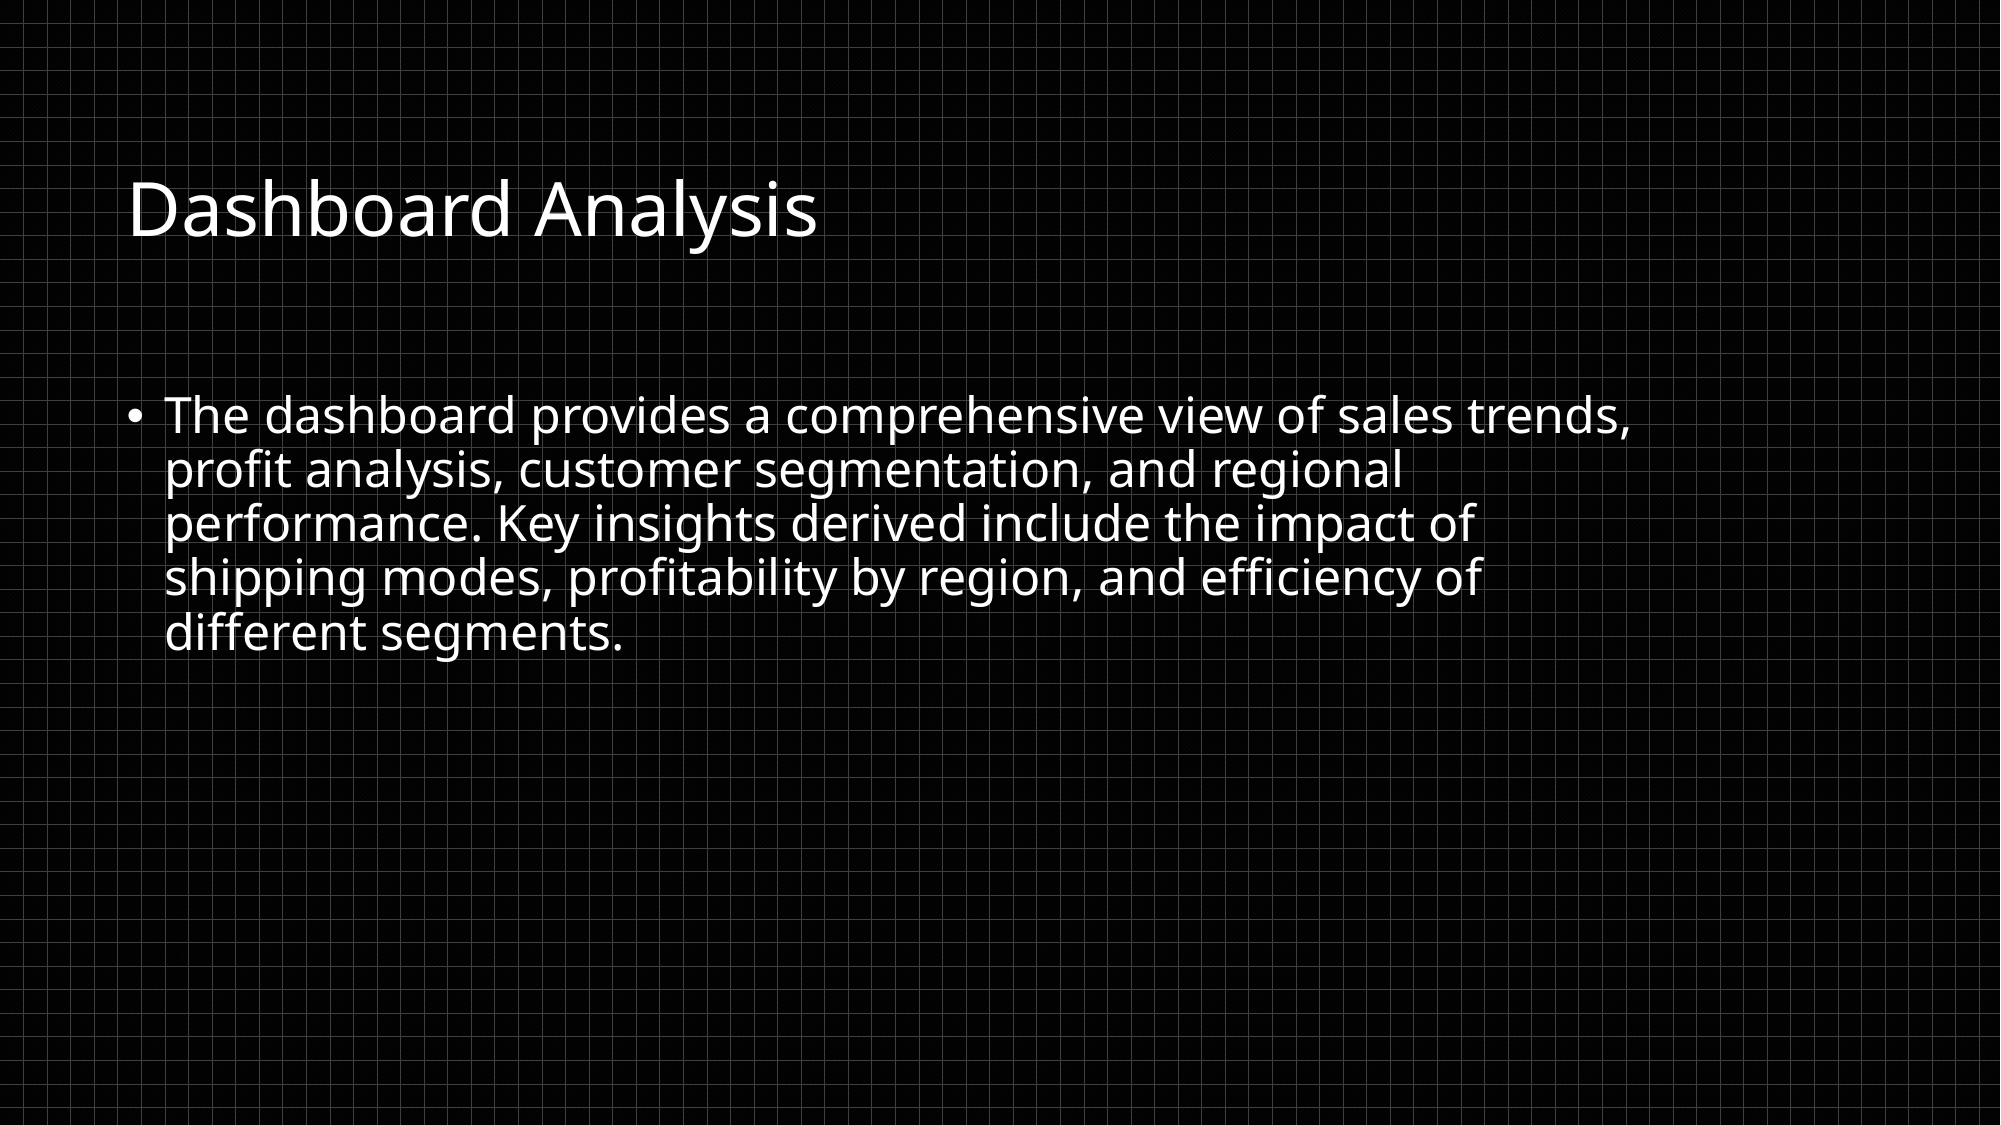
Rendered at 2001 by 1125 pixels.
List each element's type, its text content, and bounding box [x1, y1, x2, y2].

title Dashboard Analysis [111, 123, 1689, 301]
list The dashboard provides a comprehensive view of sales trends, profit analysis, customer segmentation, and regional performance. Key insights derived include the impact of shipping modes, profitability by region, and efficiency of different segments. [111, 383, 1689, 974]
